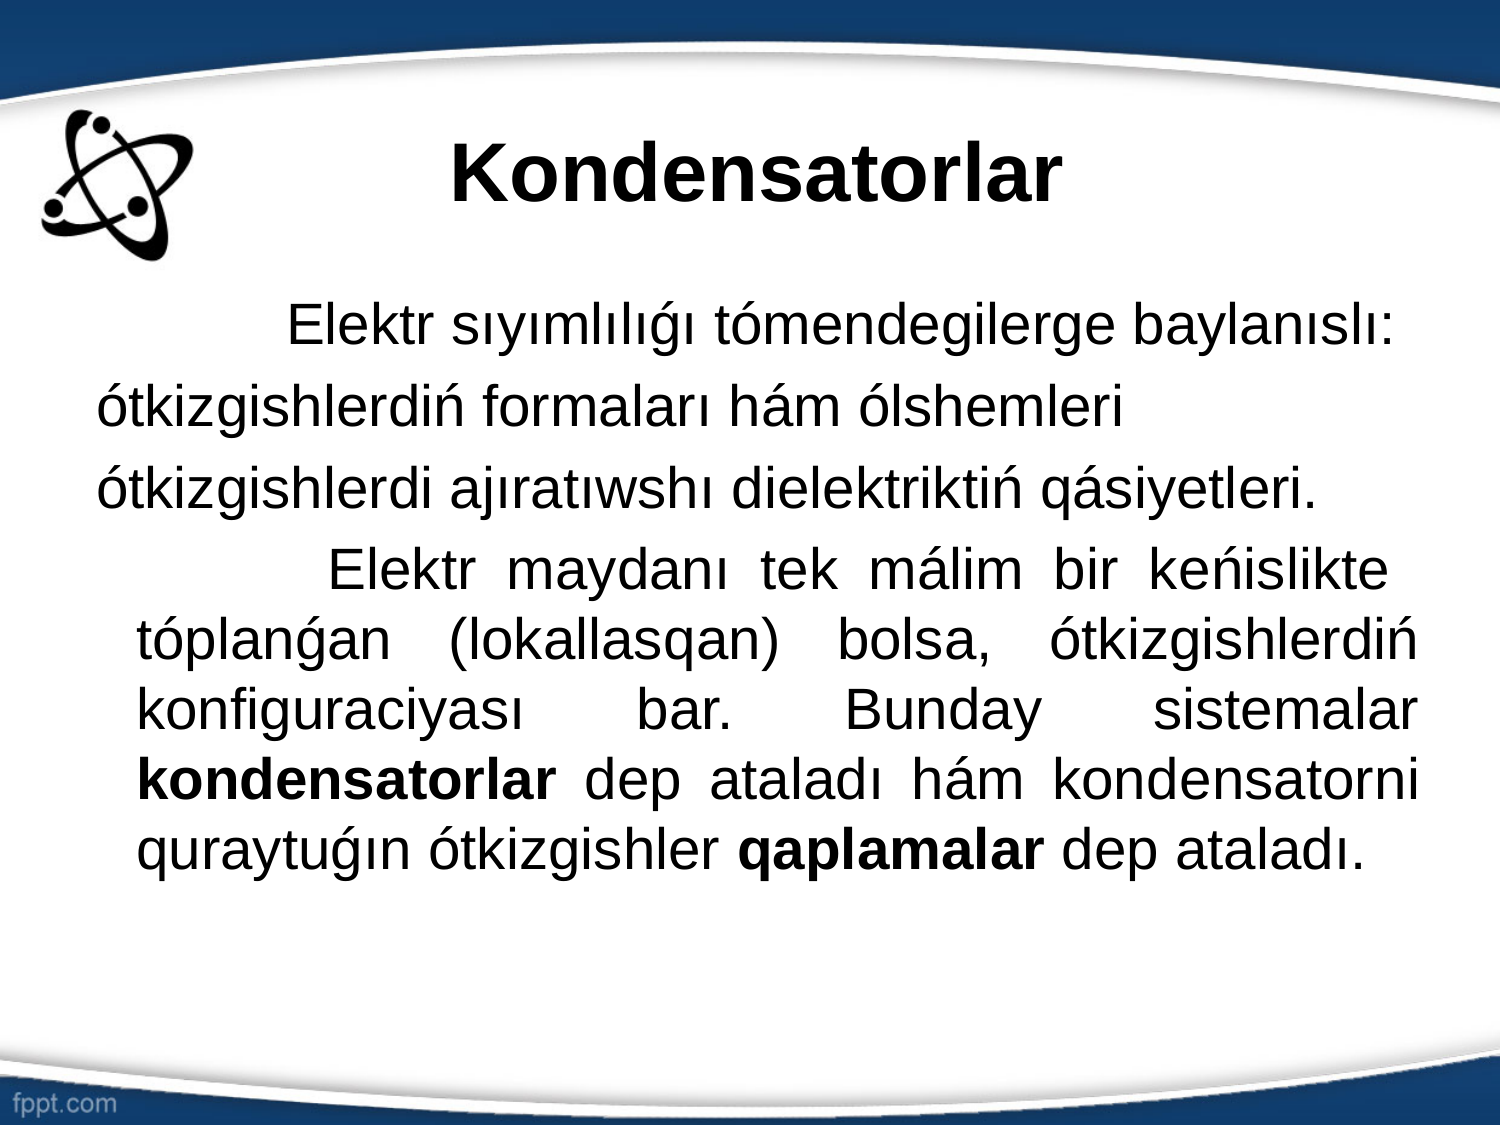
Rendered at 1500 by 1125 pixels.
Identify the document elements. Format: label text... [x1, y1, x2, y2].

picture [0, 0, 1500, 1125]
list Elektr sıyımlılıǵı tómendegilerge baylanıslı: ótkizgishlerdiń formaları hám ólshemleri ótkizgishlerdi ajıratıwshı dielektriktiń qásiyetleri. Elektr maydanı tek málim bir keńislikte tóplanǵan (lokallasqan) bolsa, ótkizgishlerdiń konfiguraciyası bar. Bunday sistemalar kondensatorlar dep ataladı hám kondensatorni quraytuǵın ótkizgishler qaplamalar dep ataladı. [64, 278, 1436, 1052]
title Kondensatorlar [81, 89, 1433, 247]
